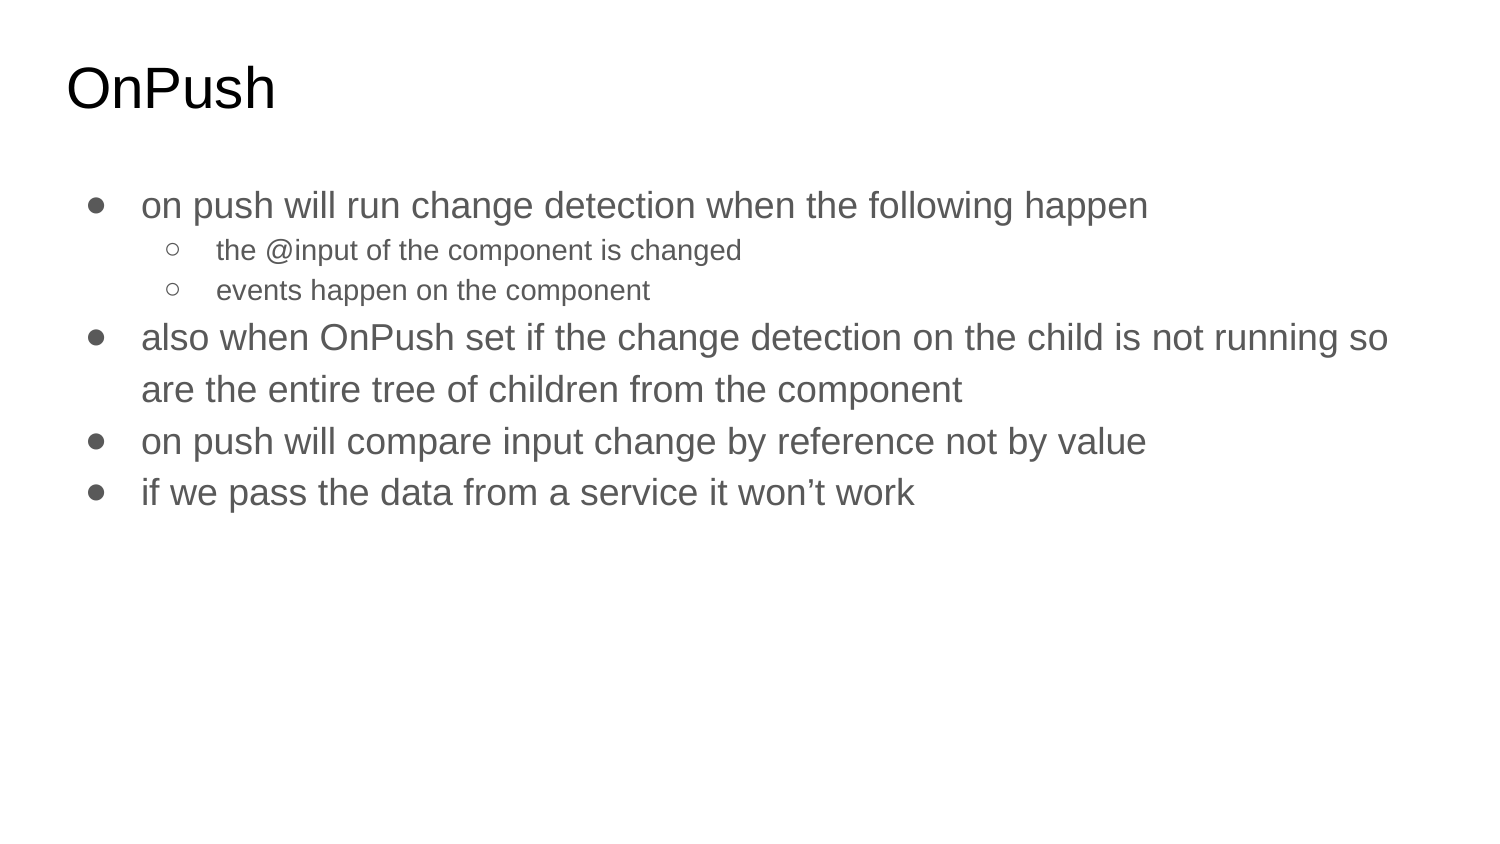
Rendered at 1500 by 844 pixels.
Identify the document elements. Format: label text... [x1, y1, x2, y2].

title OnPush [51, 35, 1449, 130]
list on push will run change detection when the following happen the @input of the component is changed events happen on the component also when OnPush set if the change detection on the child is not running so are the entire tree of children from the component on push will compare input change by reference not by value if we pass the data from a service it won’t work [51, 159, 1449, 750]
